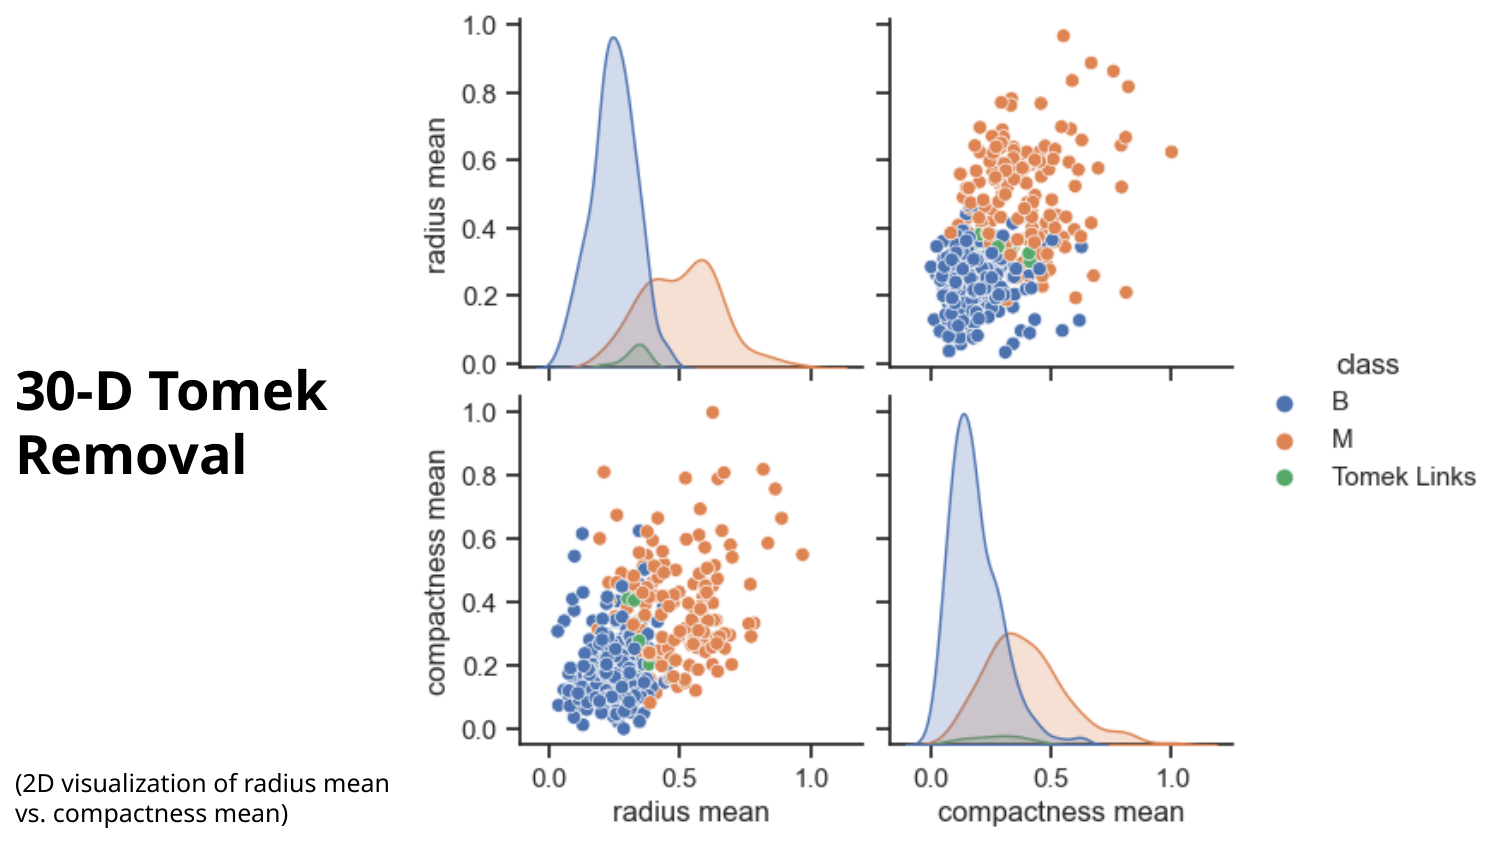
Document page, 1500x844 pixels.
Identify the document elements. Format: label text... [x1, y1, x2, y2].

picture [409, 0, 1500, 844]
text_box 30-D Tomek Removal [0, 340, 371, 501]
text_box (2D visualization of radius mean vs. compactness mean) [0, 752, 404, 843]
